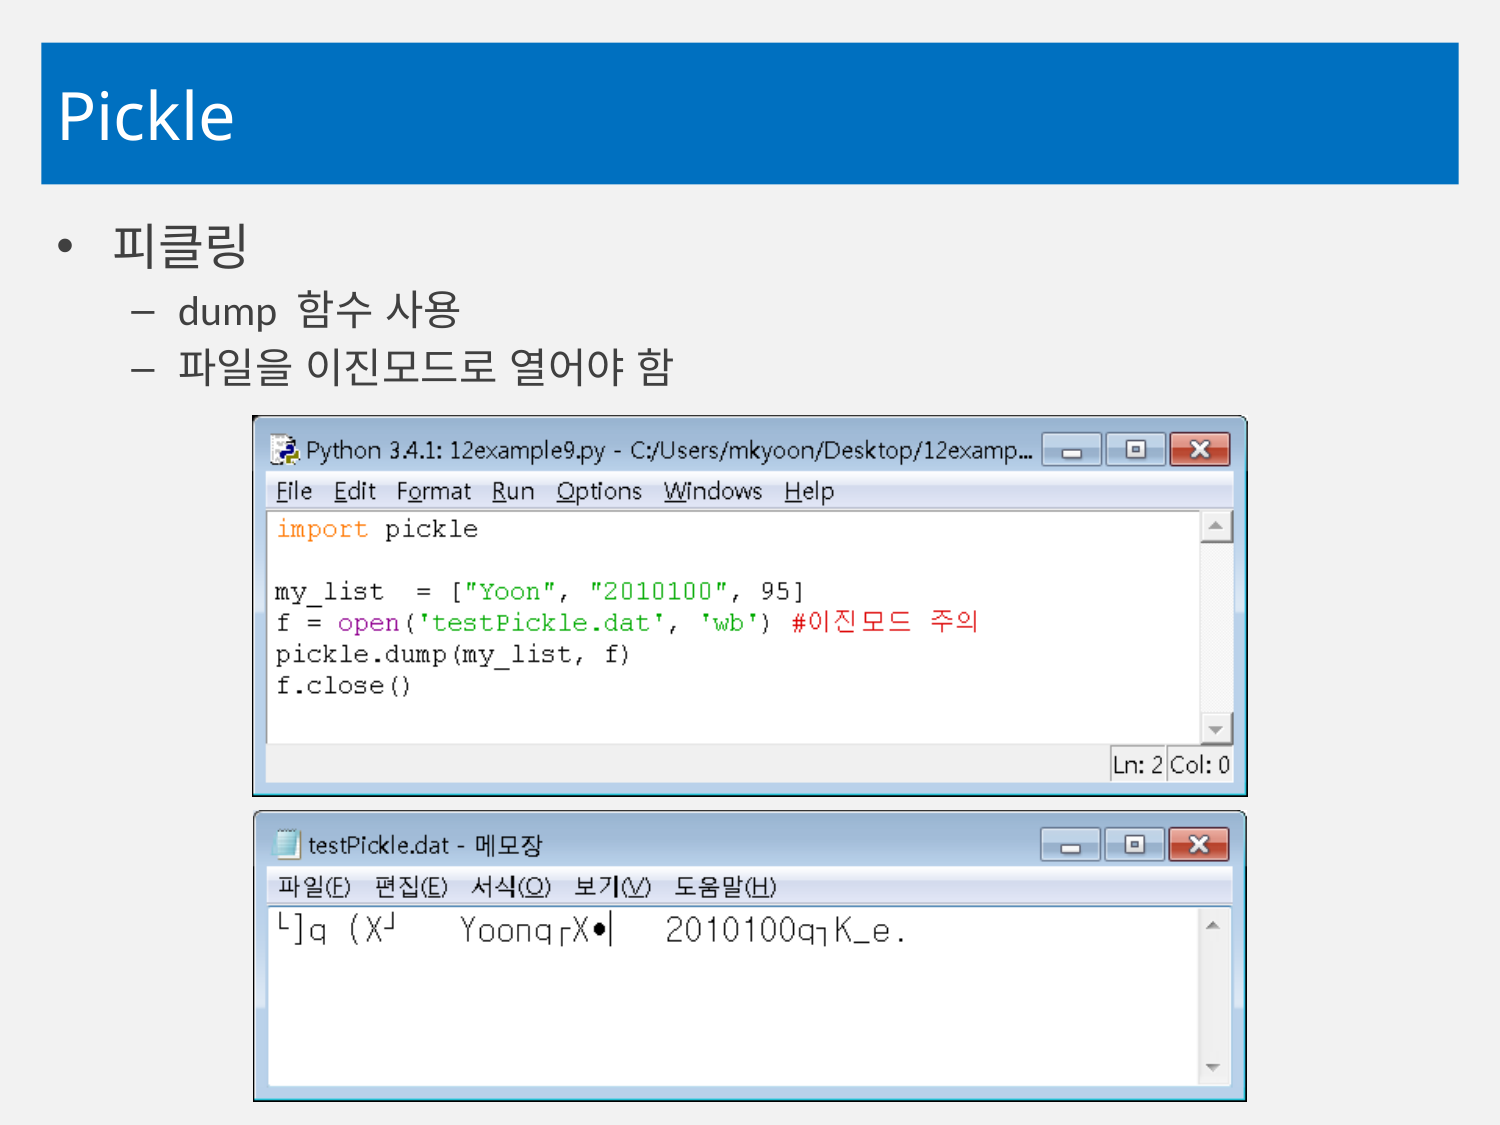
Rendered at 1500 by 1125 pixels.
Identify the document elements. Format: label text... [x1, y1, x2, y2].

picture [253, 810, 1247, 1102]
picture [252, 415, 1248, 798]
list 피클링 dump 함수 사용 파일을 이진모드로 열어야 함 [41, 208, 1459, 1000]
title Pickle [41, 42, 1459, 185]
